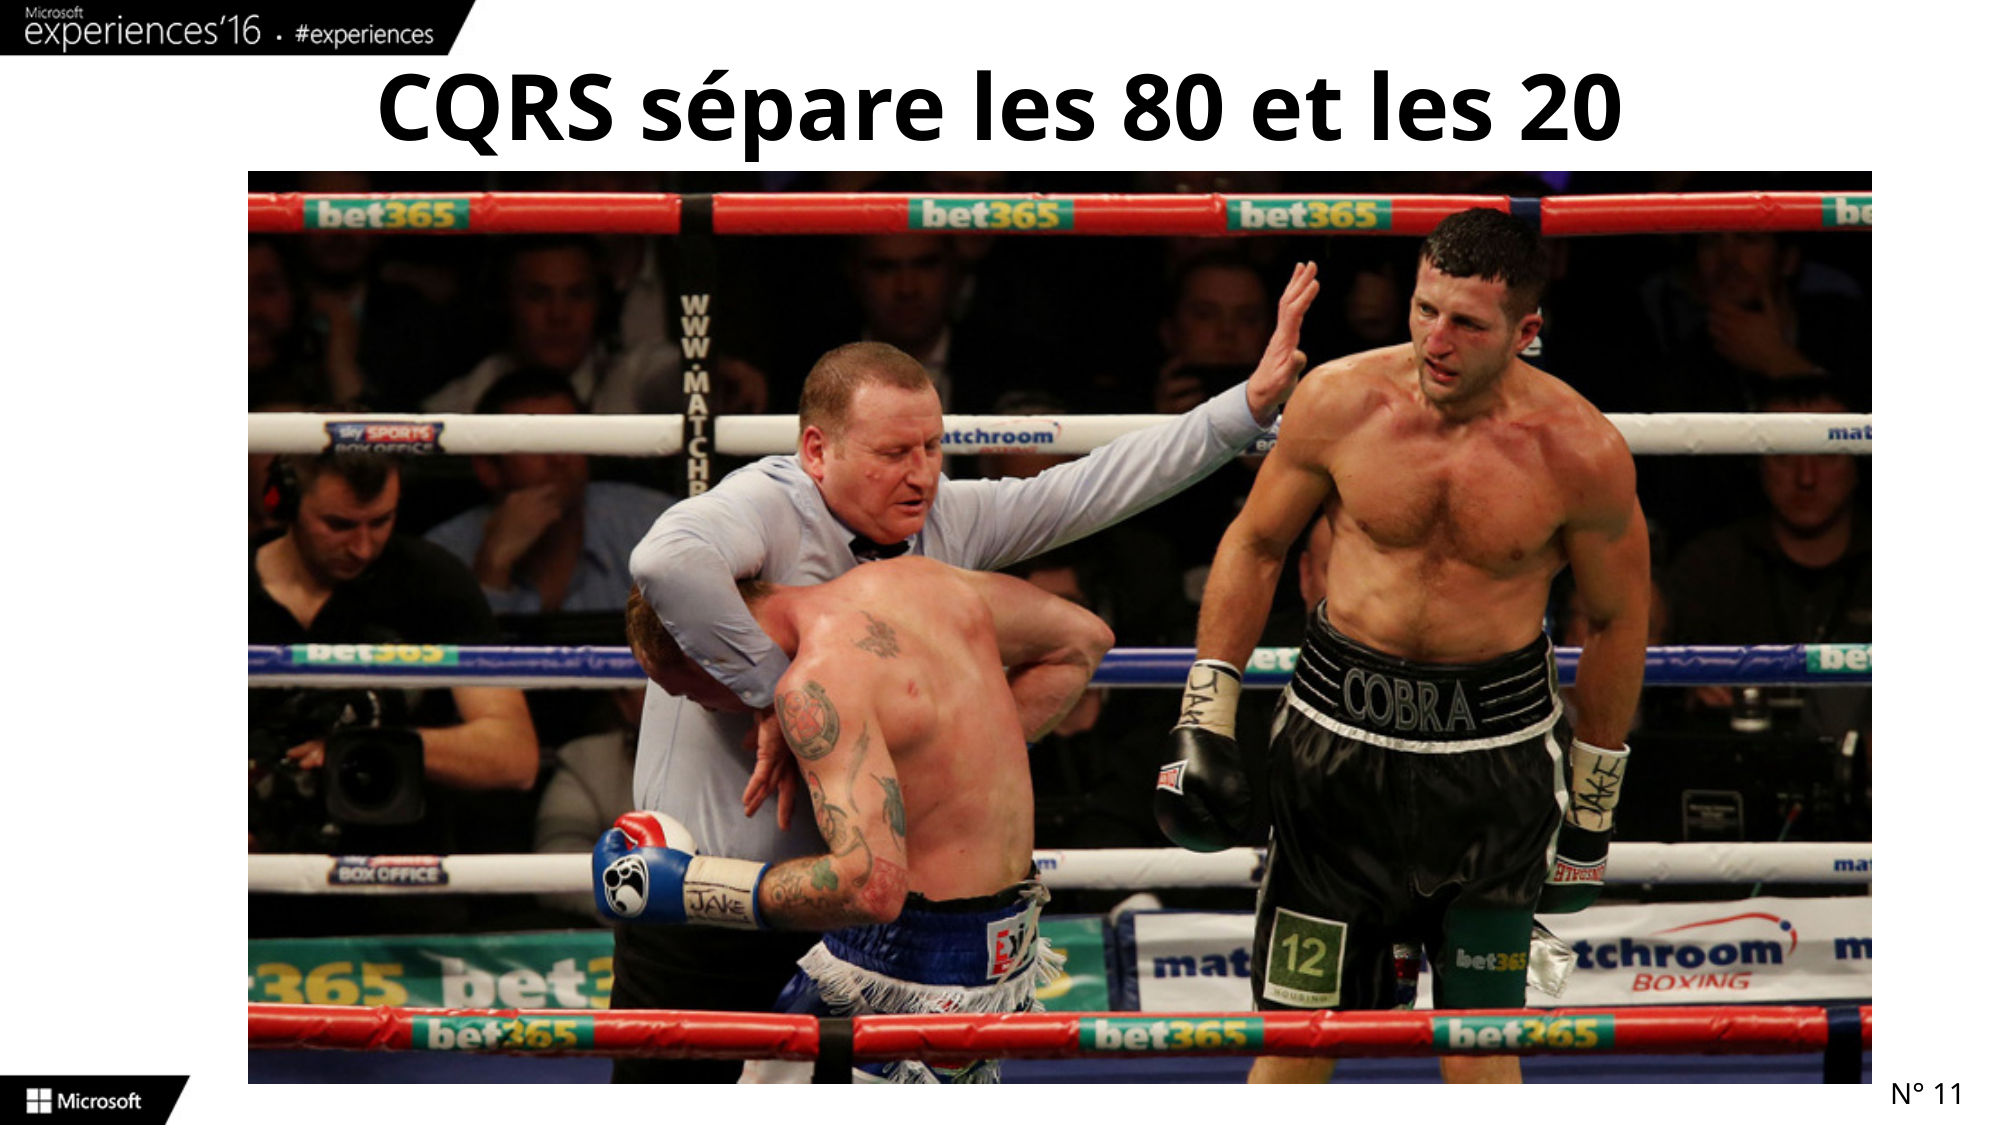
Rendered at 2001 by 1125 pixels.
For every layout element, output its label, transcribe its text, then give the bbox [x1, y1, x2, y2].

picture [248, 171, 1872, 1084]
picture [0, 0, 490, 58]
slide_number N° 11 [1530, 1065, 1981, 1125]
picture [0, 1073, 196, 1125]
title CQRS sépare les 80 et les 20 [0, 59, 2000, 163]
